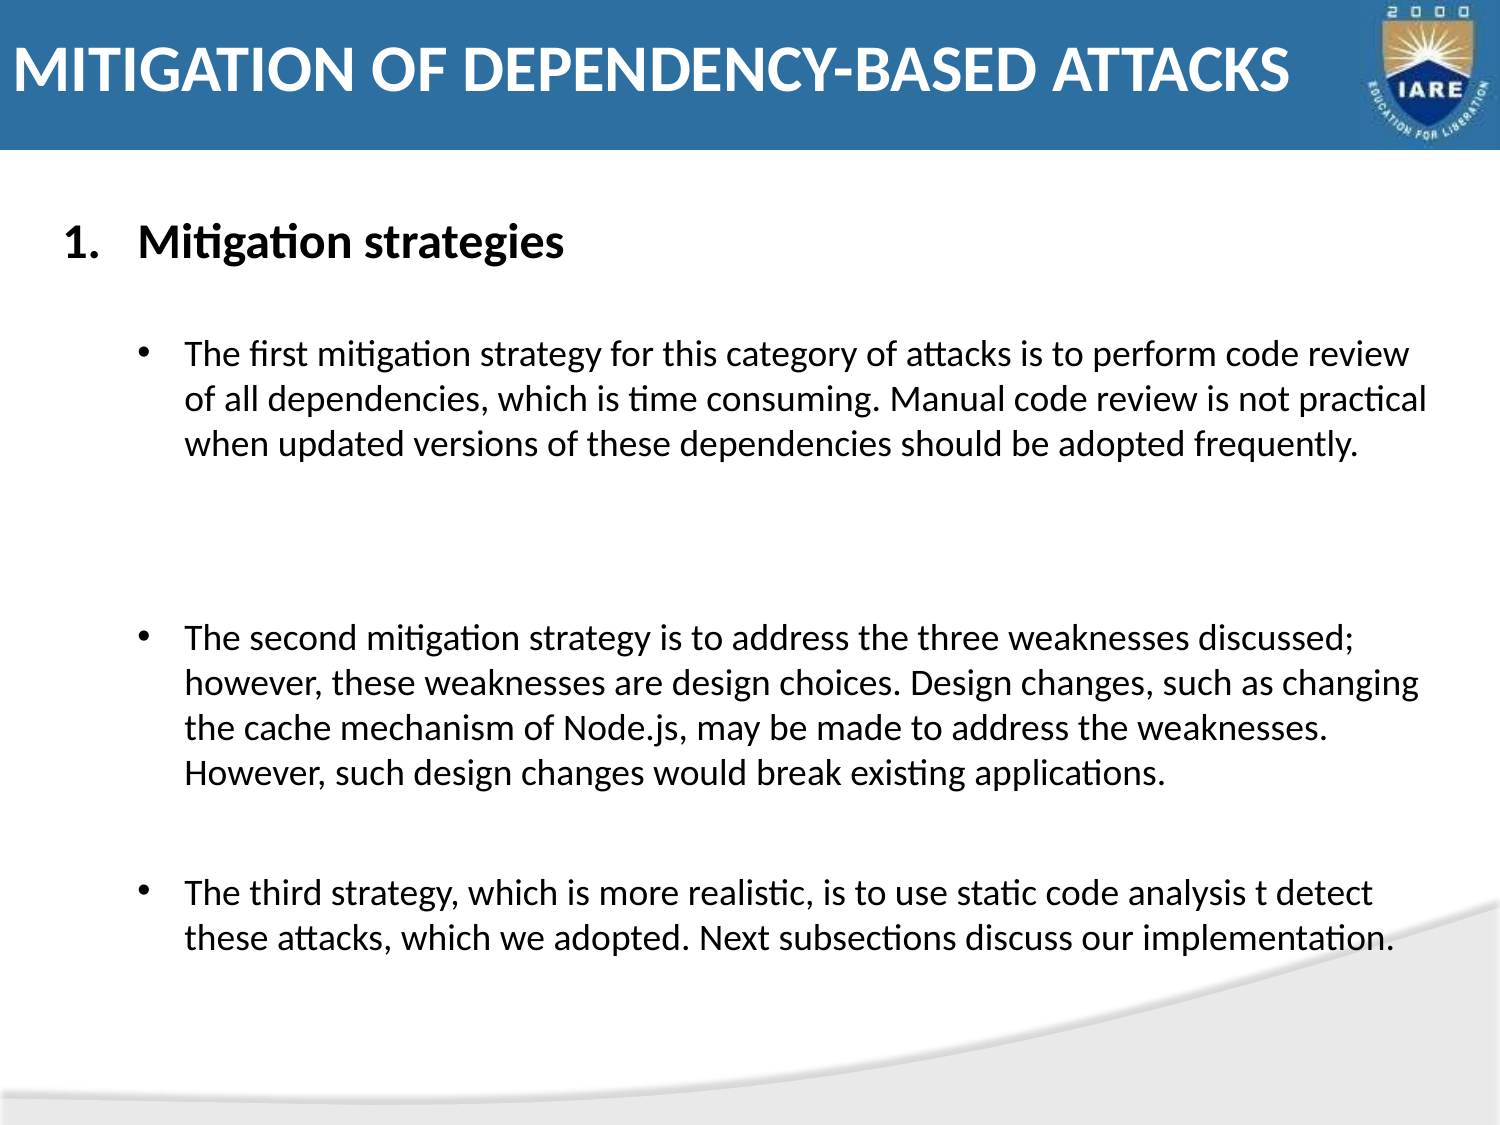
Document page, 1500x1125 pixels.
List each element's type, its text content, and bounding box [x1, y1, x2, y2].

picture [1359, 0, 1497, 148]
title MITIGATION OF DEPENDENCY-BASED ATTACKS [12, 24, 1325, 138]
list Mitigation strategies The first mitigation strategy for this category of attacks is to perform code review of all dependencies, which is time consuming. Manual code review is not practical when updated versions of these dependencies should be adopted frequently. The second mitigation strategy is to address the three weaknesses discussed; however, these weaknesses are design choices. Design changes, such as changing the cache mechanism of Node.js, may be made to address the weaknesses. However, such design changes would break existing applications. The third strategy, which is more realistic, is to use static code analysis t detect these attacks, which we adopted. Next subsections discuss our implementation. [62, 208, 1438, 876]
picture [0, 895, 1500, 1105]
